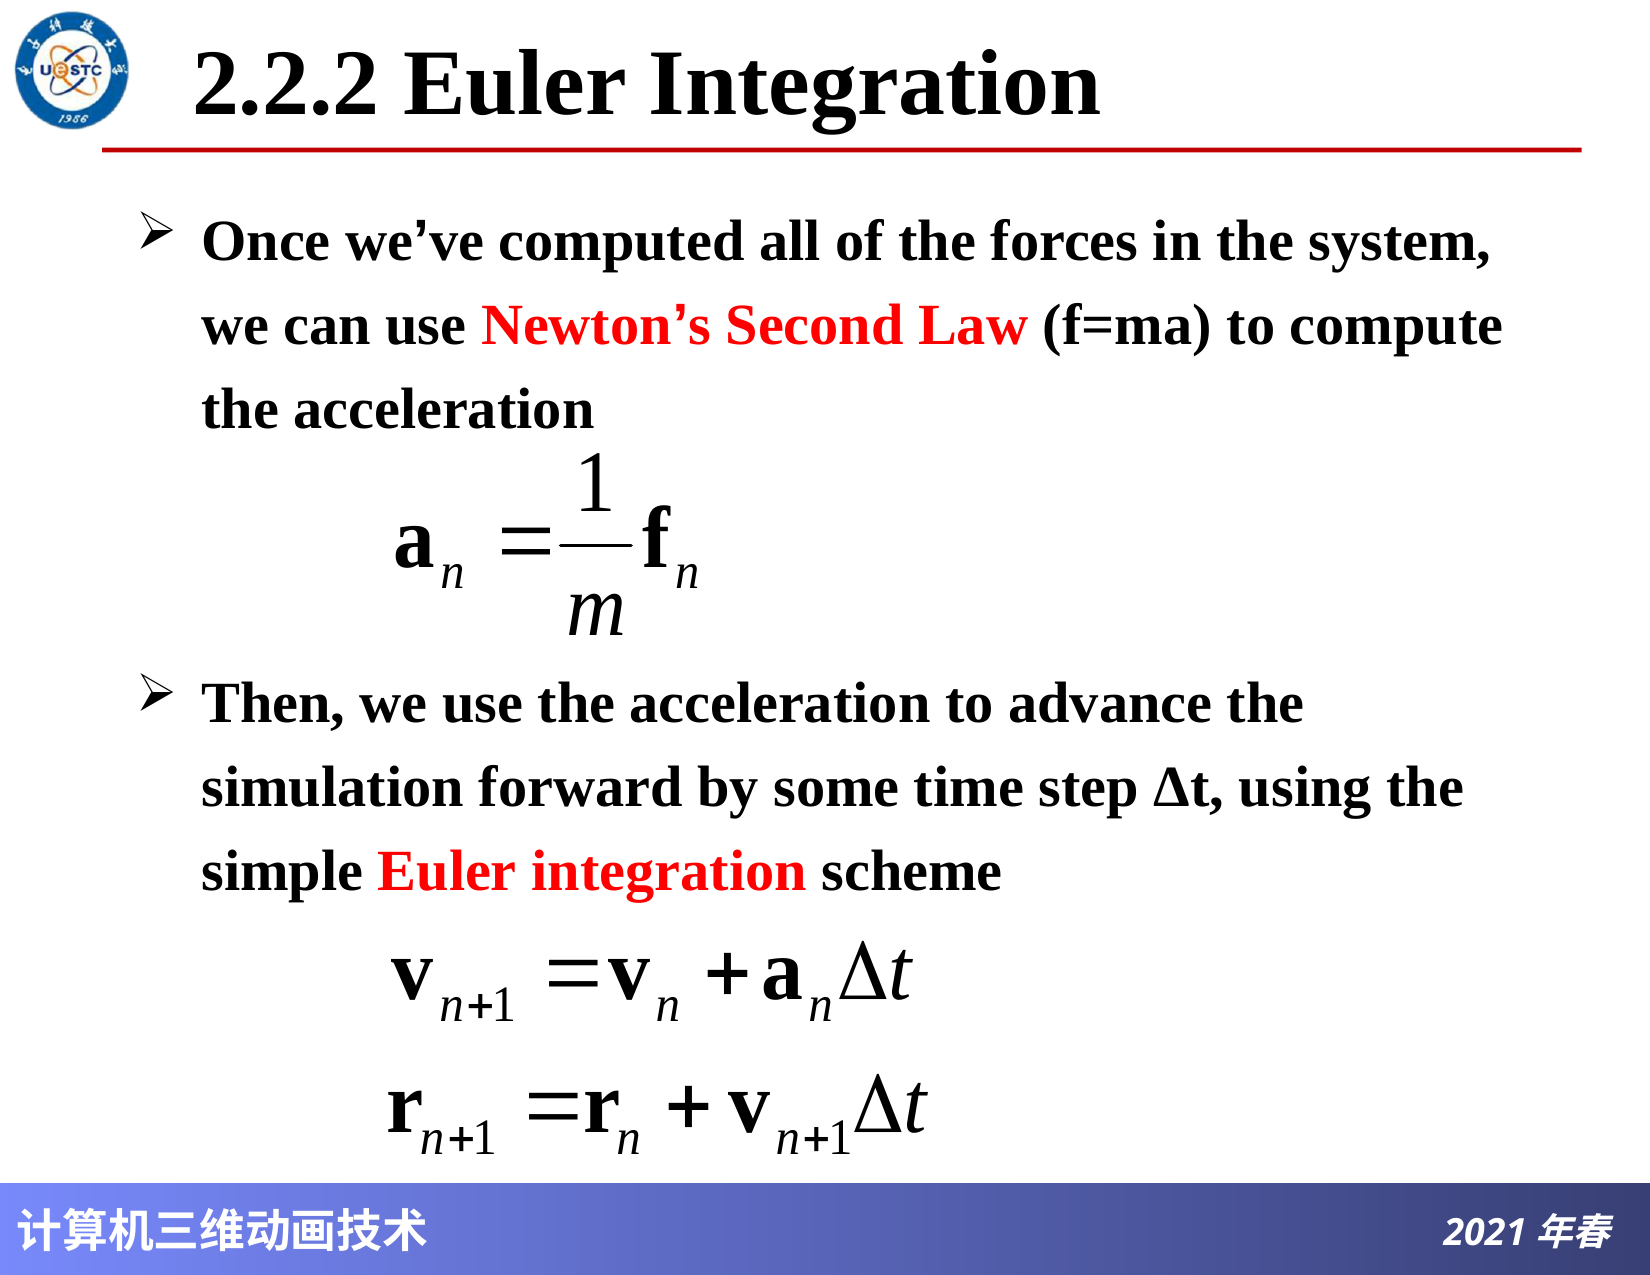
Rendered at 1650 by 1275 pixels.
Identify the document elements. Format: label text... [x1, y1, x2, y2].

list Once we’ve computed all of the forces in the system, we can use Newton’s Second Law (f=ma) to compute the acceleration Then, we use the acceleration to advance the simulation forward by some time step Δt, using the simple Euler integration scheme [121, 180, 1575, 921]
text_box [376, 912, 943, 1170]
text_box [383, 428, 708, 650]
title 2.2.2 Euler Integration [175, 11, 1582, 142]
picture [0, 0, 136, 140]
